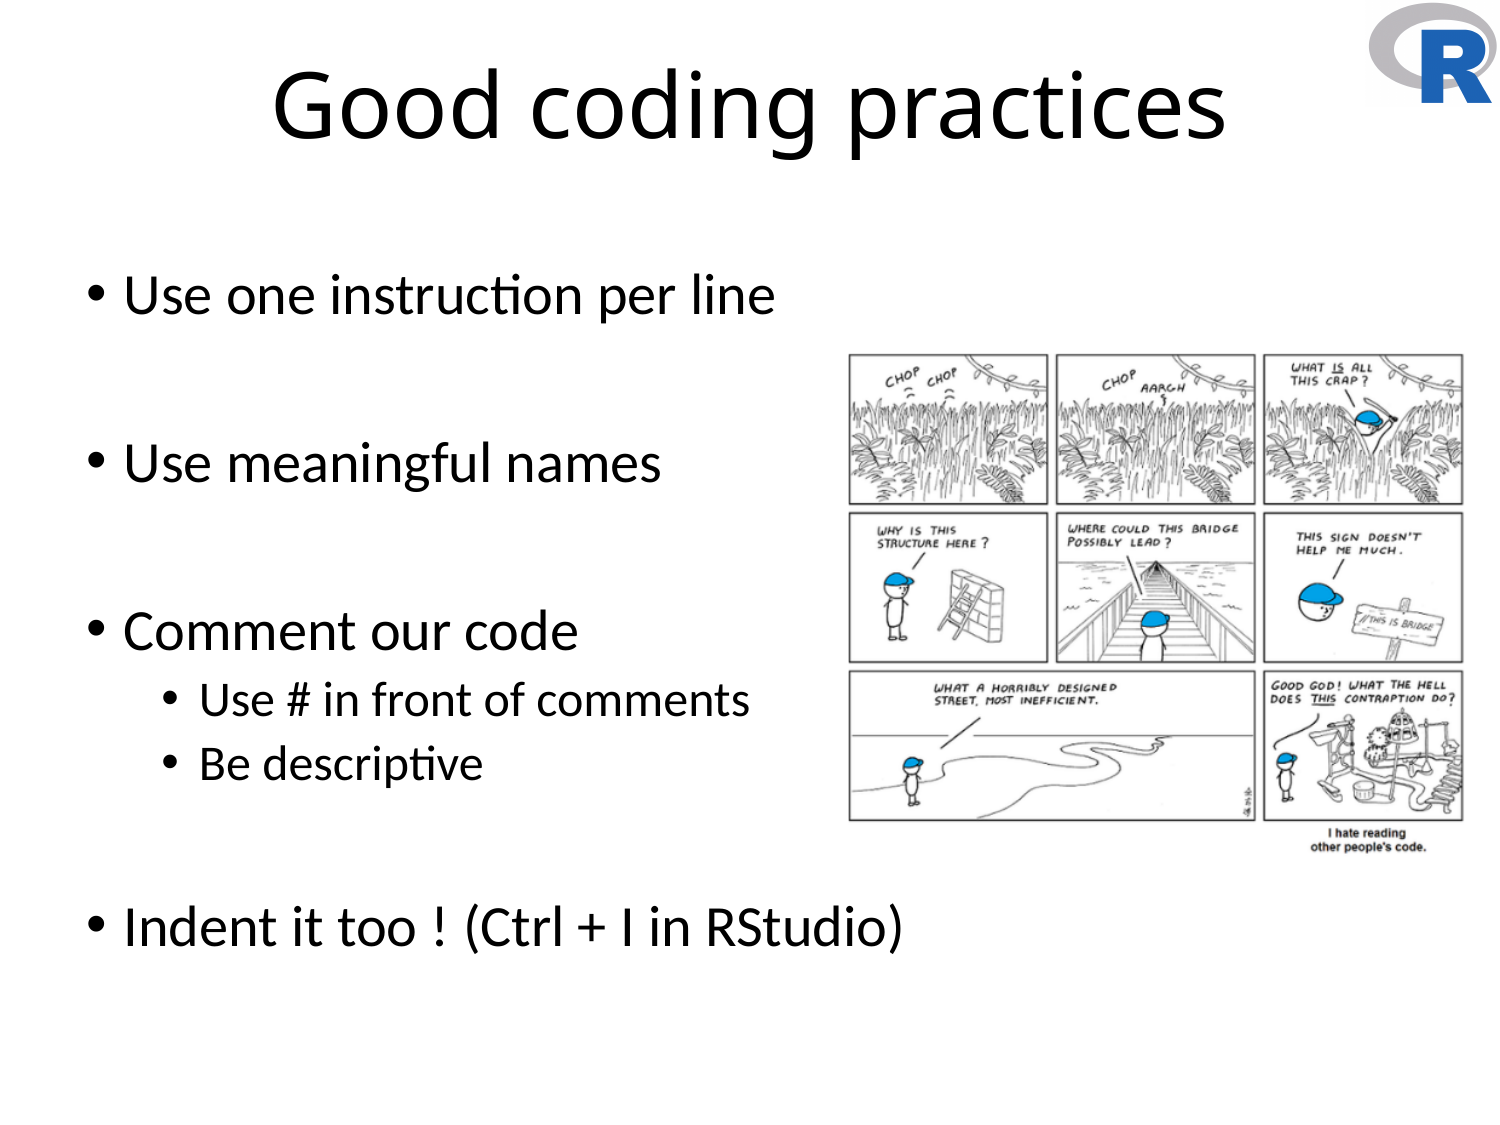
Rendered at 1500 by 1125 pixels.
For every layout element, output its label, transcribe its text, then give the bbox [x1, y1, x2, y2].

list Use one instruction per line Use meaningful names Comment our code Use # in front of comments Be descriptive Indent it too ! (Ctrl + I in RStudio) [71, 256, 1366, 971]
picture [1365, 0, 1500, 107]
title Good coding practices [0, 0, 1500, 218]
picture [848, 353, 1465, 861]
